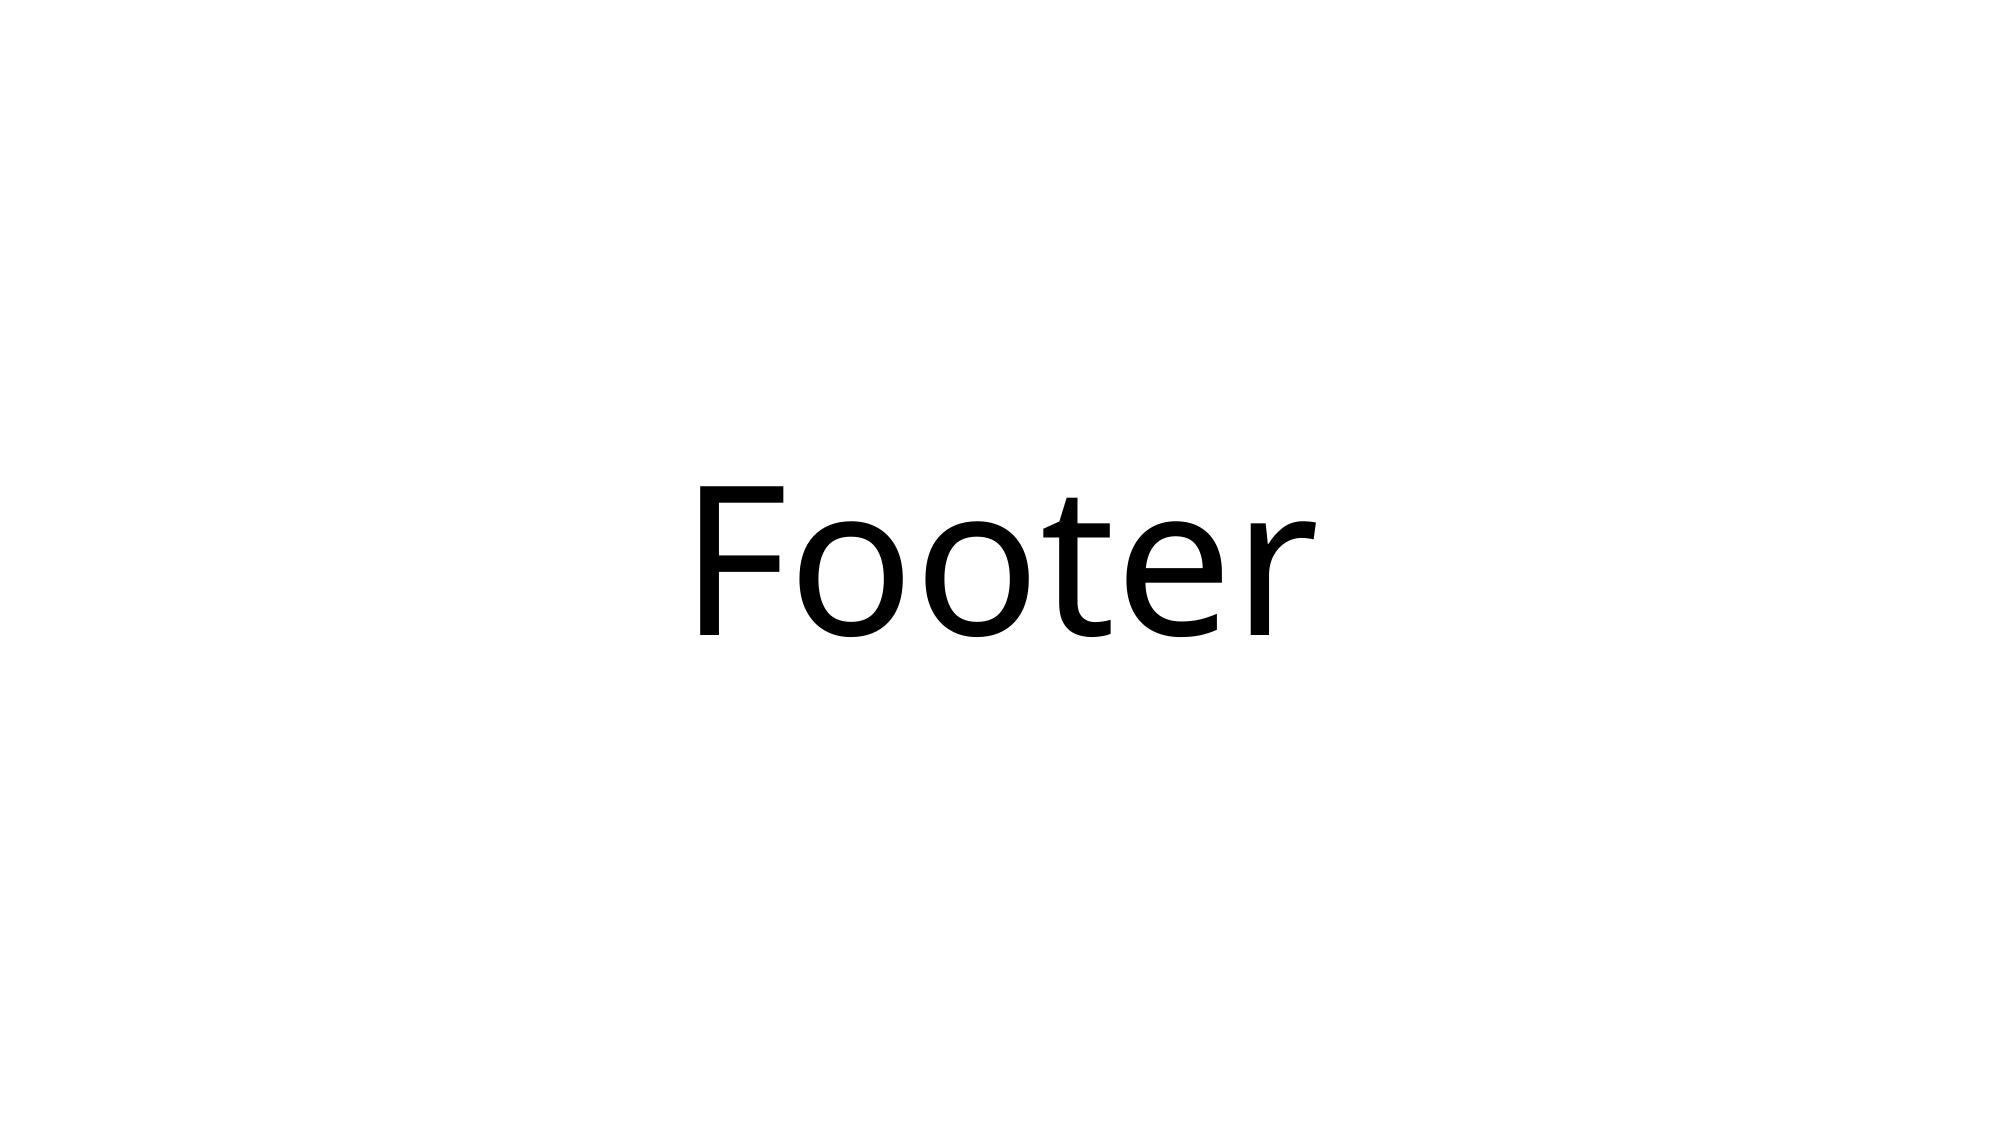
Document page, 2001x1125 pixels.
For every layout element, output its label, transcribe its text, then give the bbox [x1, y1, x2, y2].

title Footer [41, 296, 1959, 688]
